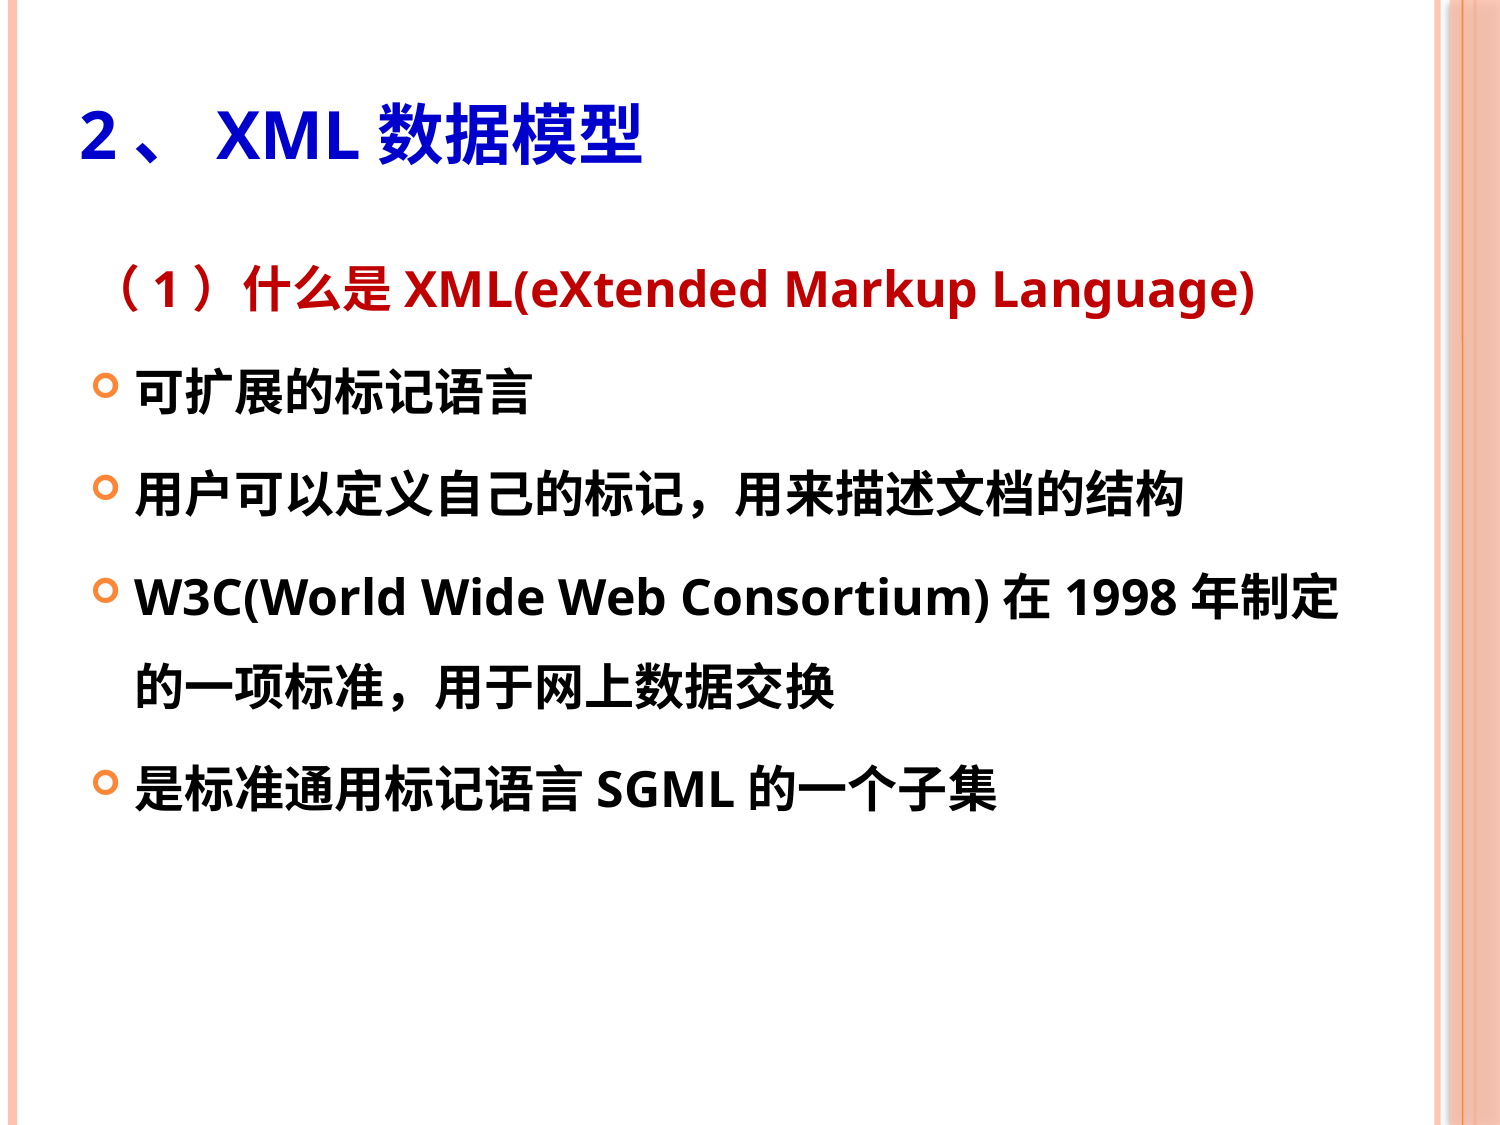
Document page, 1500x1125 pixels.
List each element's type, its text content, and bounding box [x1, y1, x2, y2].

list （1）什么是XML(eXtended Markup Language) 可扩展的标记语言 用户可以定义自己的标记，用来描述文档的结构 W3C(World Wide Web Consortium)在1998年制定的一项标准，用于网上数据交换 是标准通用标记语言SGML的一个子集 [75, 219, 1388, 1020]
title 2、XML数据模型 [64, 68, 1353, 197]
